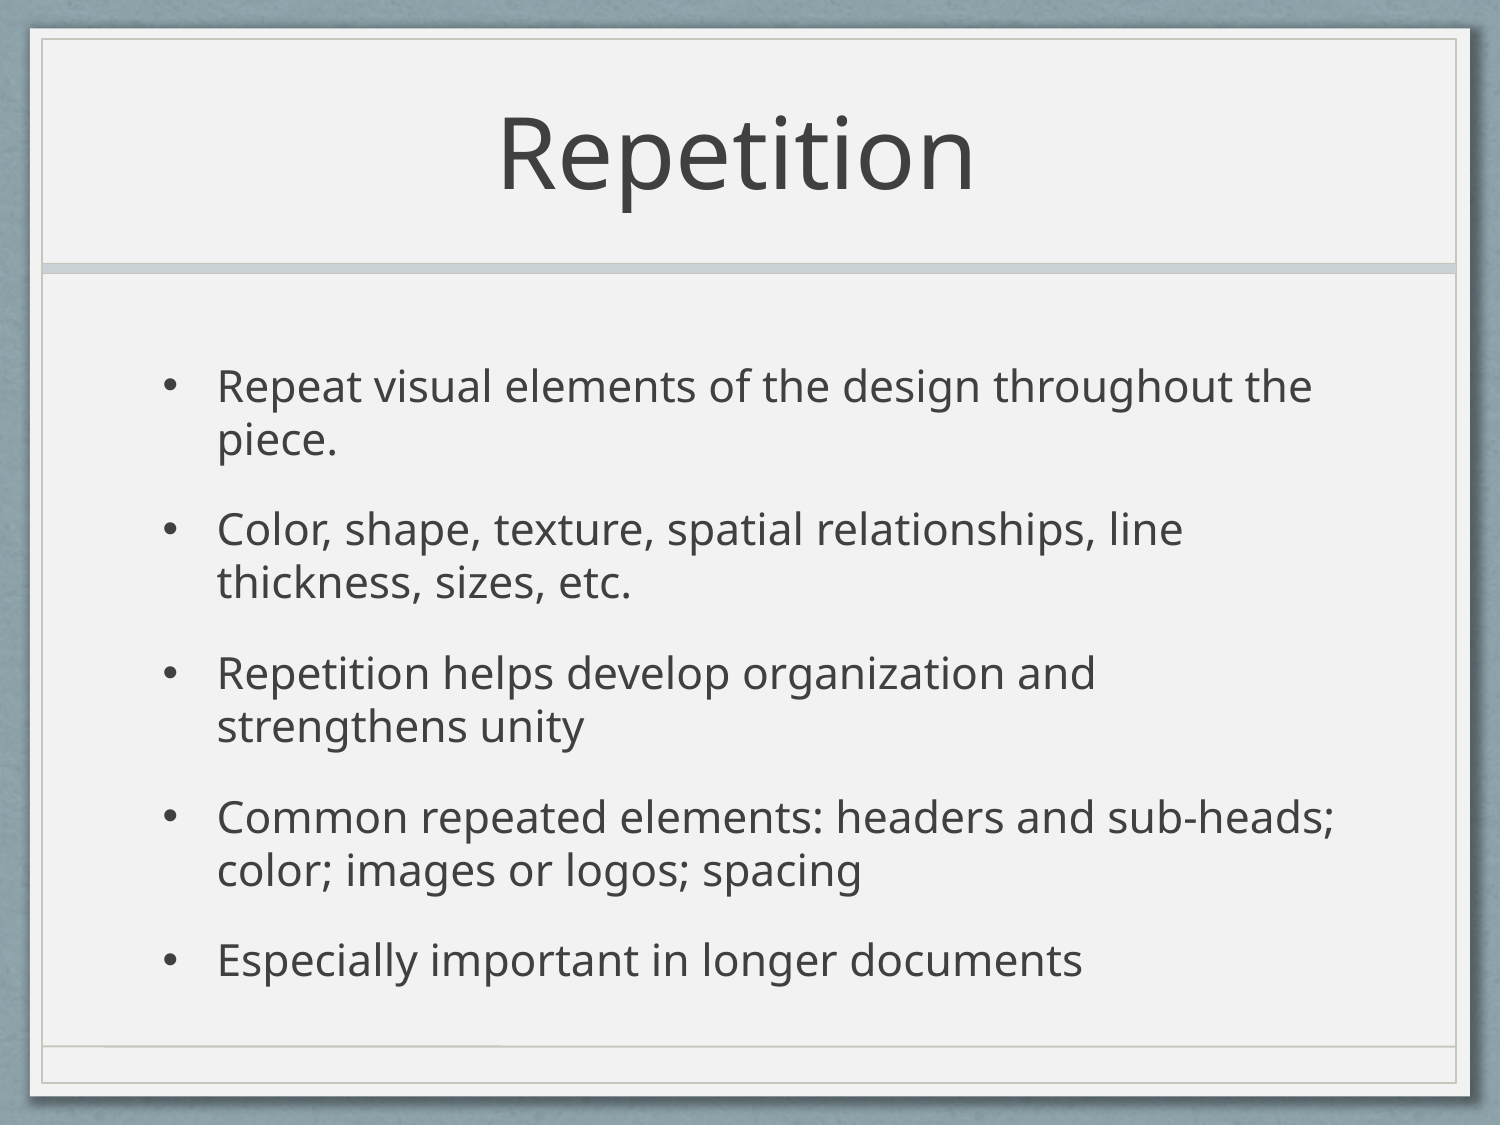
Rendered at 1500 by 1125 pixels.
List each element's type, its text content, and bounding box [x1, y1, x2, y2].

title Repetition [147, 40, 1353, 260]
list Repeat visual elements of the design throughout the piece. Color, shape, texture, spatial relationships, line thickness, sizes, etc. Repetition helps develop organization and strengthens unity Common repeated elements: headers and sub-heads; color; images or logos; spacing Especially important in longer documents [147, 350, 1353, 995]
